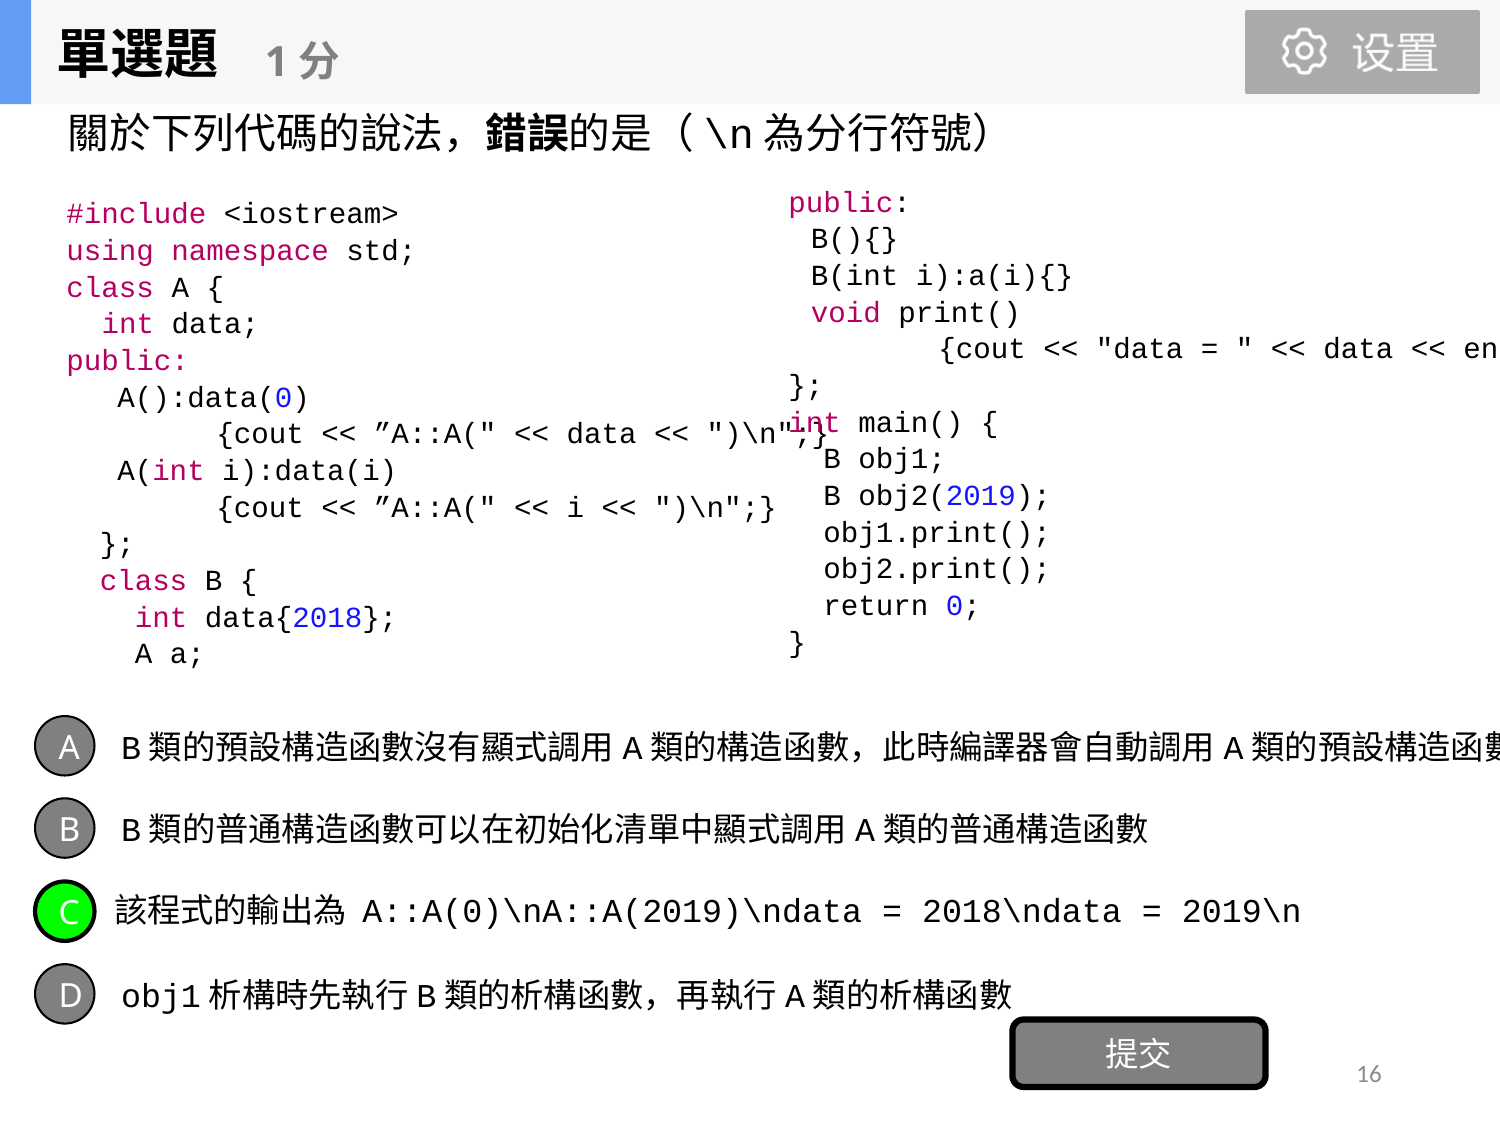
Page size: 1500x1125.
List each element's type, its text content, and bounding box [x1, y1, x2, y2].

text_box B類的預設構造函數沒有顯式調用A類的構造函數，此時編譯器會自動調用A類的預設構造函數 [106, 693, 1436, 799]
text_box 該程式的輸出為 A::A(0)\nA::A(2019)\ndata = 2018\ndata = 2019\n [99, 856, 1150, 962]
slide_number 16 [1059, 1042, 1397, 1103]
picture [1245, 10, 1480, 94]
text_box 關於下列代碼的說法，錯誤的是（\n為分行符號） [53, 105, 1253, 185]
text_box #include <iostream> using namespace std; class A { int data; public: A():data(0) {cout << ”A::A(" << data << ")\n";} A(int i):data(i) {cout << ”A::A(" << i << ")\n";} }; class B { int data{2018}; A a; [51, 185, 903, 678]
text_box obj1析構時先執行B類的析構函數，再執行A類的析構函數 [106, 941, 1157, 1047]
text_box A [33, 715, 96, 777]
text_box B [33, 797, 96, 859]
text_box D [33, 963, 96, 1025]
text_box C [33, 880, 96, 942]
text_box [0, 0, 1500, 105]
text_box public: B(){} B(int i):a(i){} void print() {cout << "data = " << data << endl;} }; int main() { B obj1; B obj2(2019); obj1.print(); obj2.print(); return 0; } [773, 173, 1500, 666]
text_box B類的普通構造函數可以在初始化清單中顯式調用A類的普通構造函數 [106, 775, 1157, 881]
text_box 提交 [1011, 1018, 1267, 1089]
